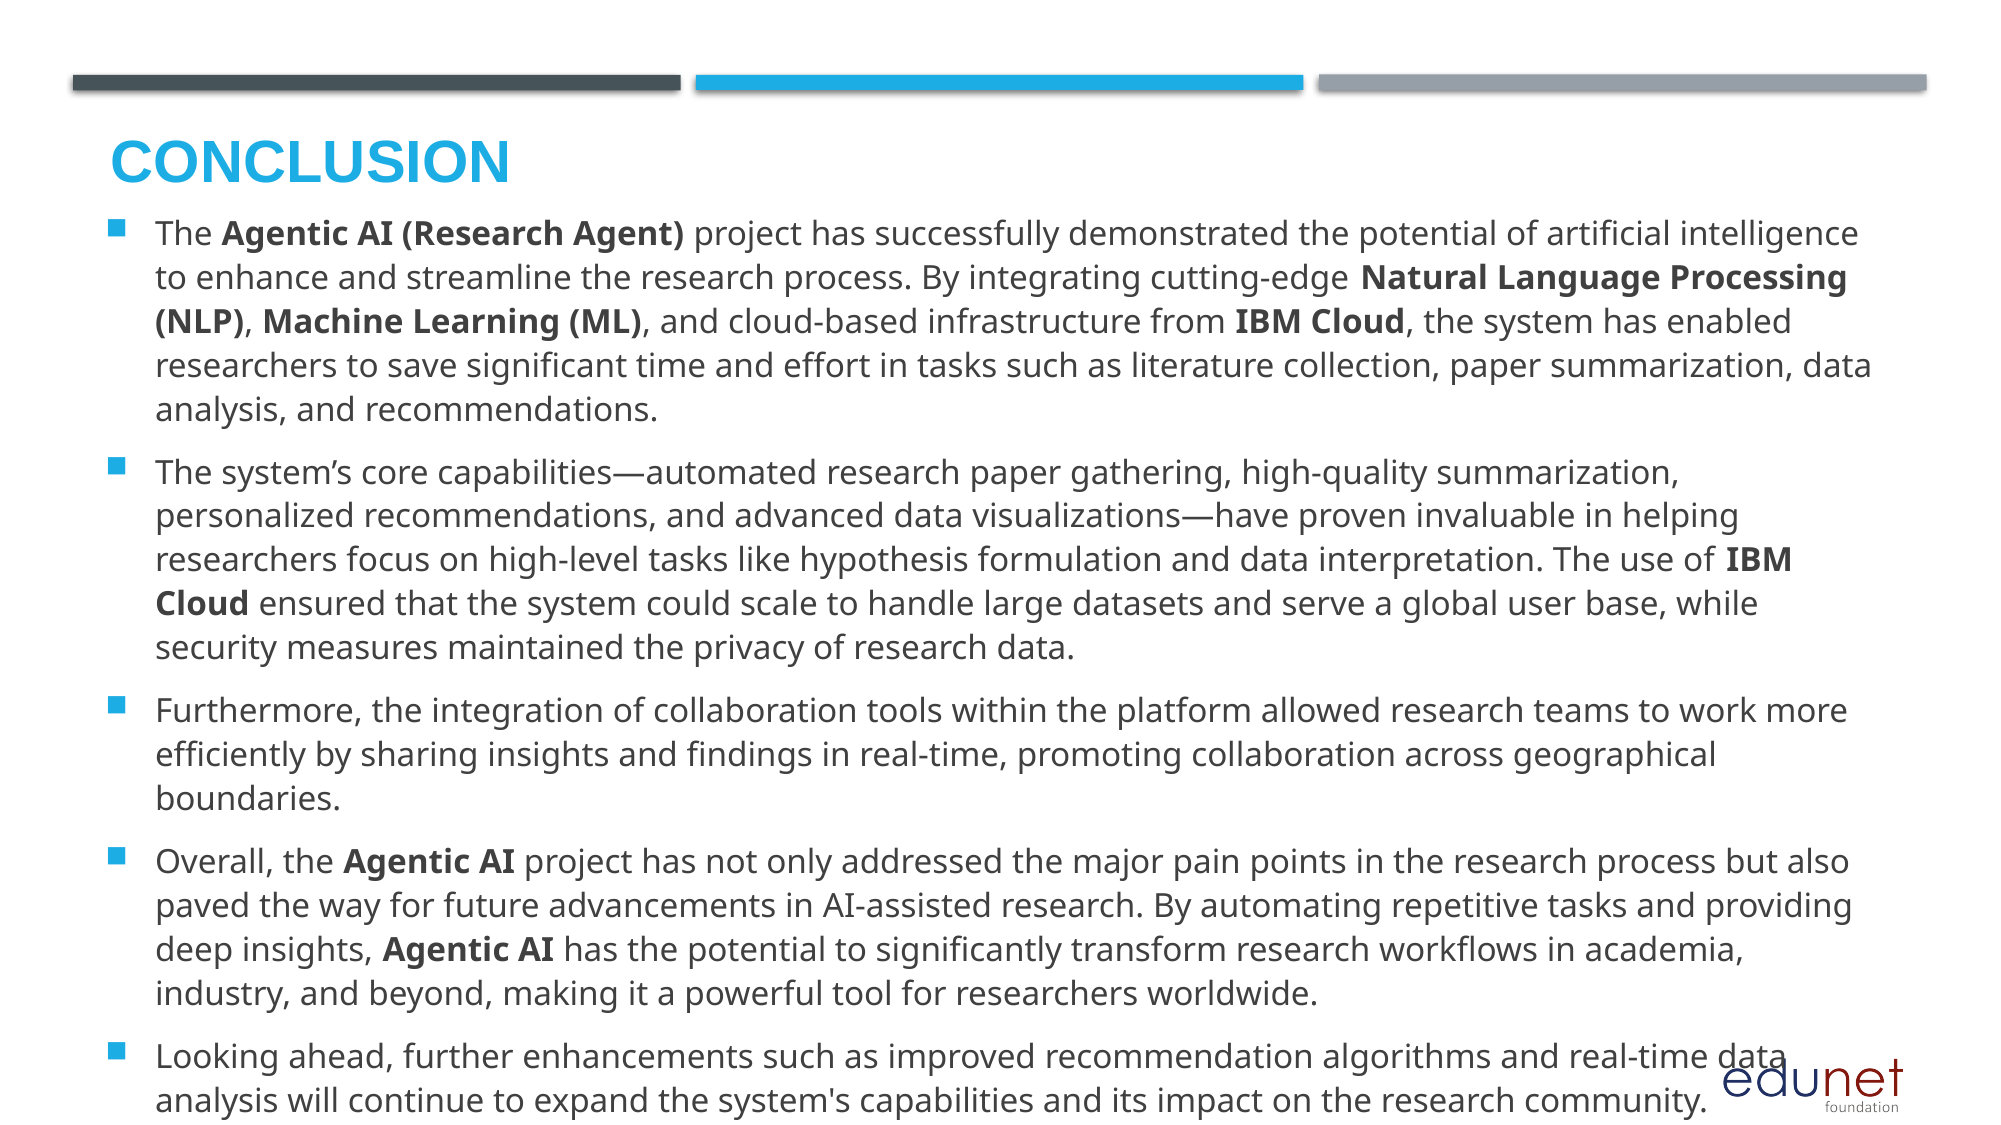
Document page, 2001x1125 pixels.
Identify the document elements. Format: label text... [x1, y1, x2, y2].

picture [1719, 1056, 1905, 1116]
list The Agentic AI (Research Agent) project has successfully demonstrated the potential of artificial intelligence to enhance and streamline the research process. By integrating cutting-edge Natural Language Processing (NLP), Machine Learning (ML), and cloud-based infrastructure from IBM Cloud, the system has enabled researchers to save significant time and effort in tasks such as literature collection, paper summarization, data analysis, and recommendations. The system’s core capabilities—automated research paper gathering, high-quality summarization, personalized recommendations, and advanced data visualizations—have proven invaluable in helping researchers focus on high-level tasks like hypothesis formulation and data interpretation. The use of IBM Cloud ensured that the system could scale to handle large datasets and serve a global user base, while security measures maintained the privacy of research data. Furthermore, the integration of collaboration tools within the platform allowed research teams to work more efficiently by sharing insights and findings in real-time, promoting collaboration across geographical boundaries. Overall, the Agentic AI project has not only addressed the major pain points in the research process but also paved the way for future advancements in AI-assisted research. By automating repetitive tasks and providing deep insights, Agentic AI has the potential to significantly transform research workflows in academia, industry, and beyond, making it a powerful tool for researchers worldwide. Looking ahead, further enhancements such as improved recommendation algorithms and real-time data analysis will continue to expand the system's capabilities and its impact on the research community. [89, 311, 1900, 1079]
title Conclusion [95, 115, 1905, 203]
